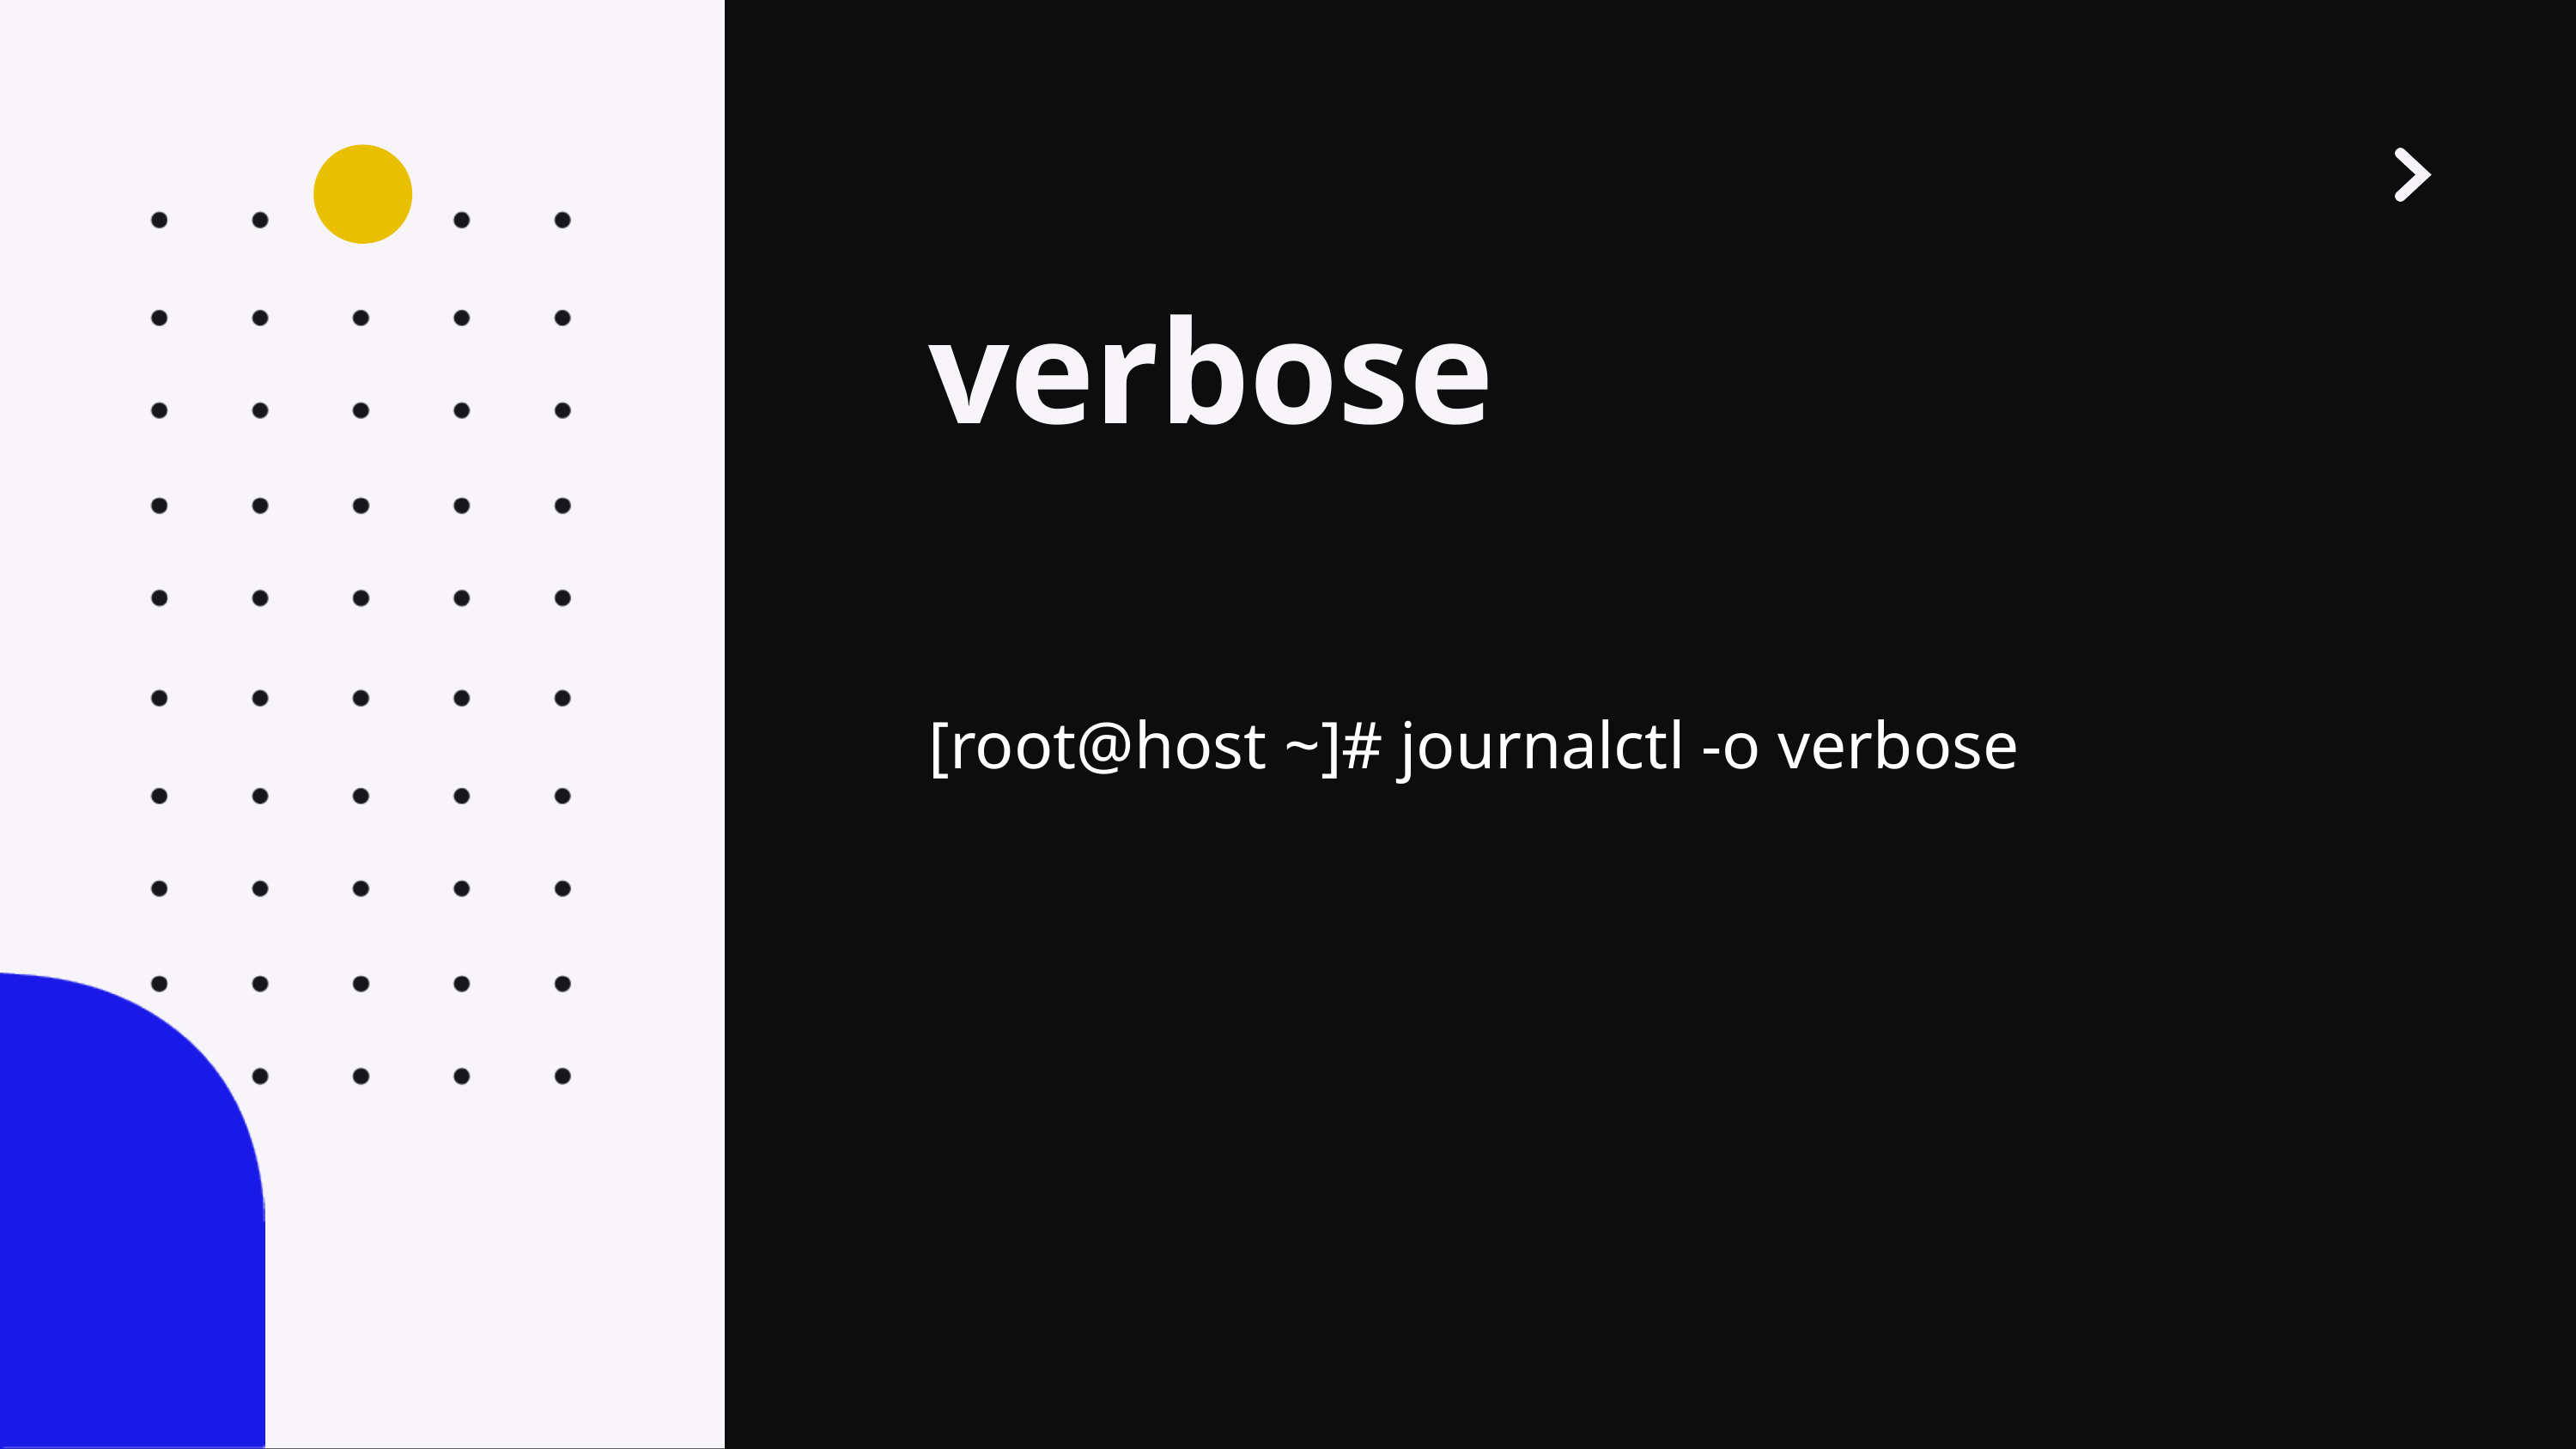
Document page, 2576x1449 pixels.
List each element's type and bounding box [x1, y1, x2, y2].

picture [144, 205, 581, 612]
text_box [928, 246, 2432, 784]
text_box [0, 0, 725, 1449]
picture [0, 683, 581, 1449]
picture [2394, 148, 2432, 202]
text_box [313, 144, 413, 204]
